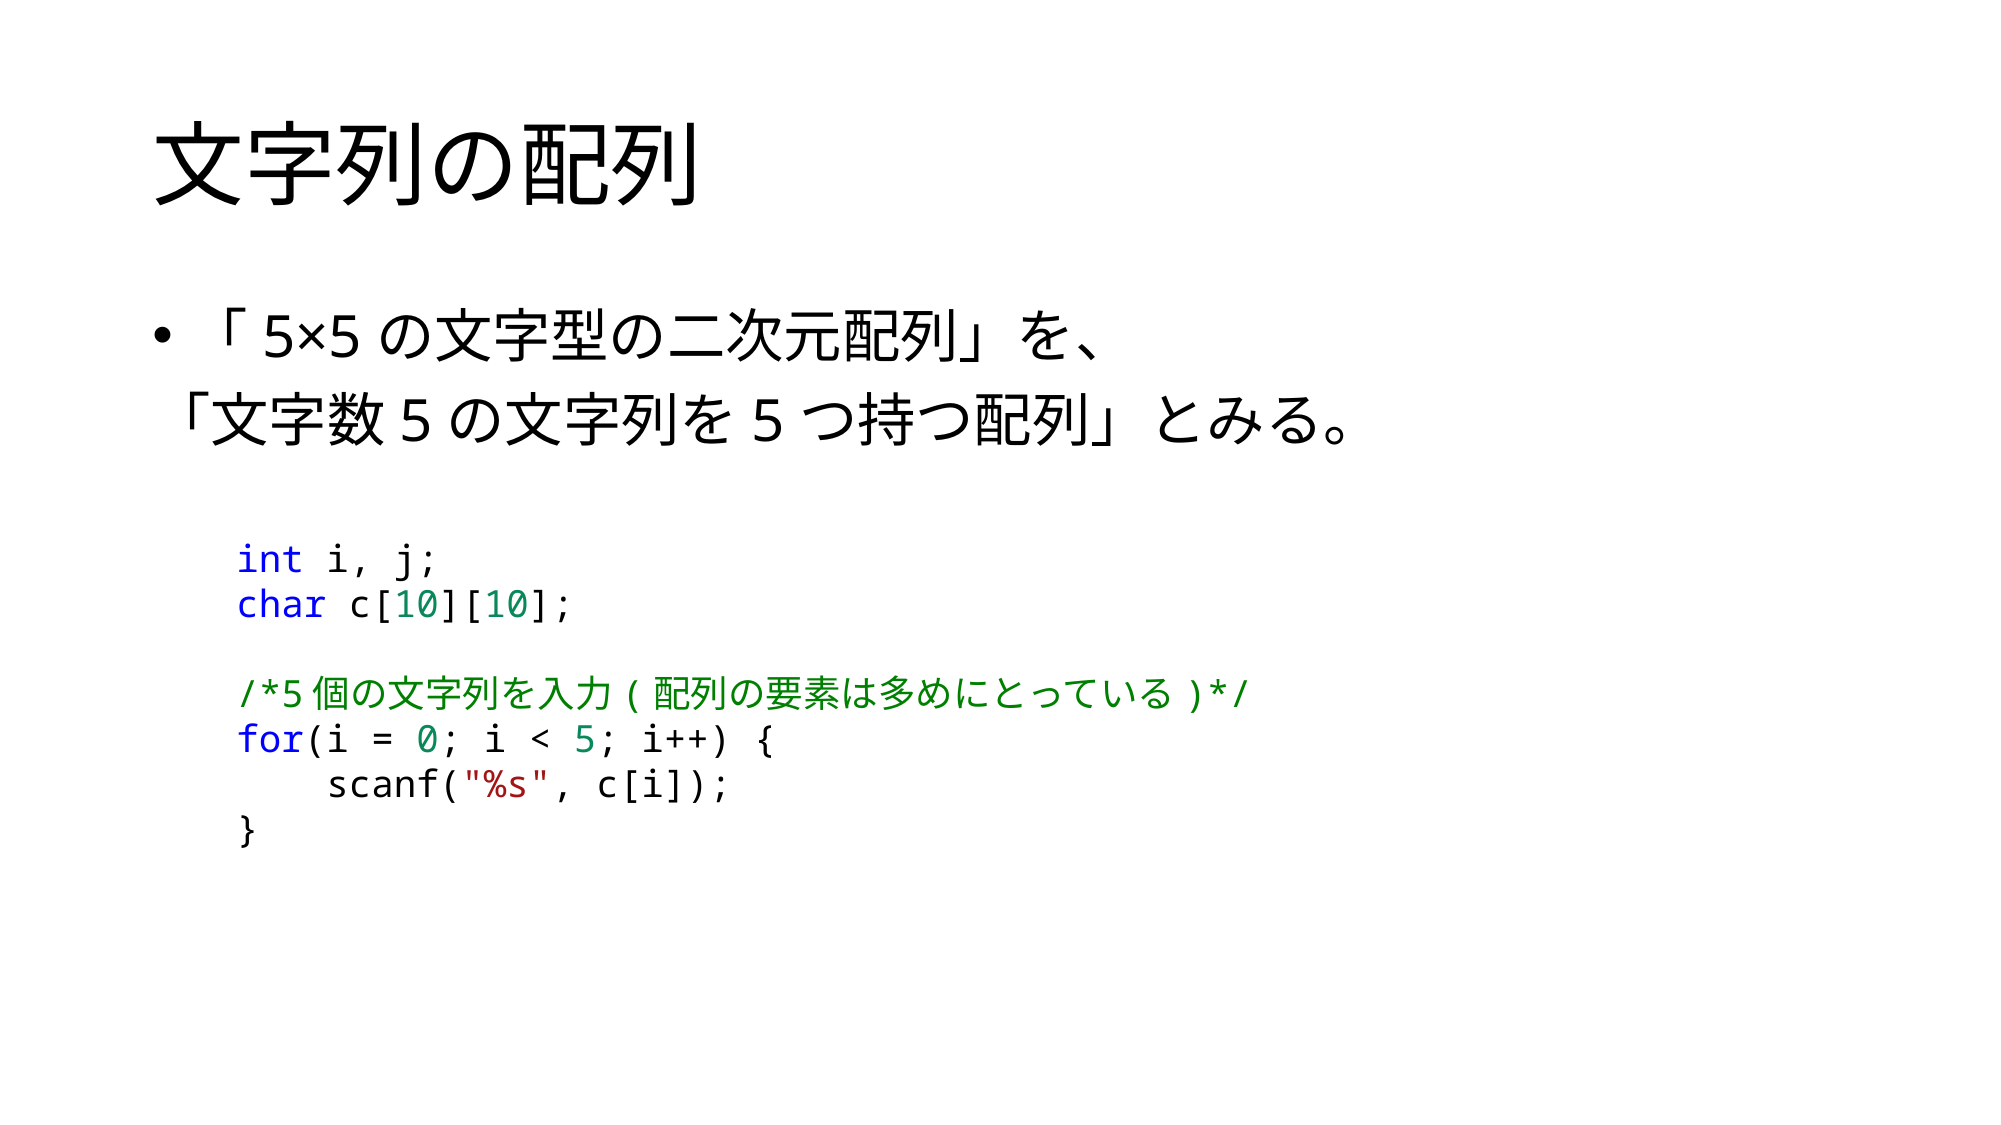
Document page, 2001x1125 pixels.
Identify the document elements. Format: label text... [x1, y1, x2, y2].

title 文字列の配列 [137, 59, 1863, 278]
list 「5×5の文字型の二次元配列」を、 「文字数5の文字列を5つ持つ配列」とみる。 [137, 299, 1863, 1014]
